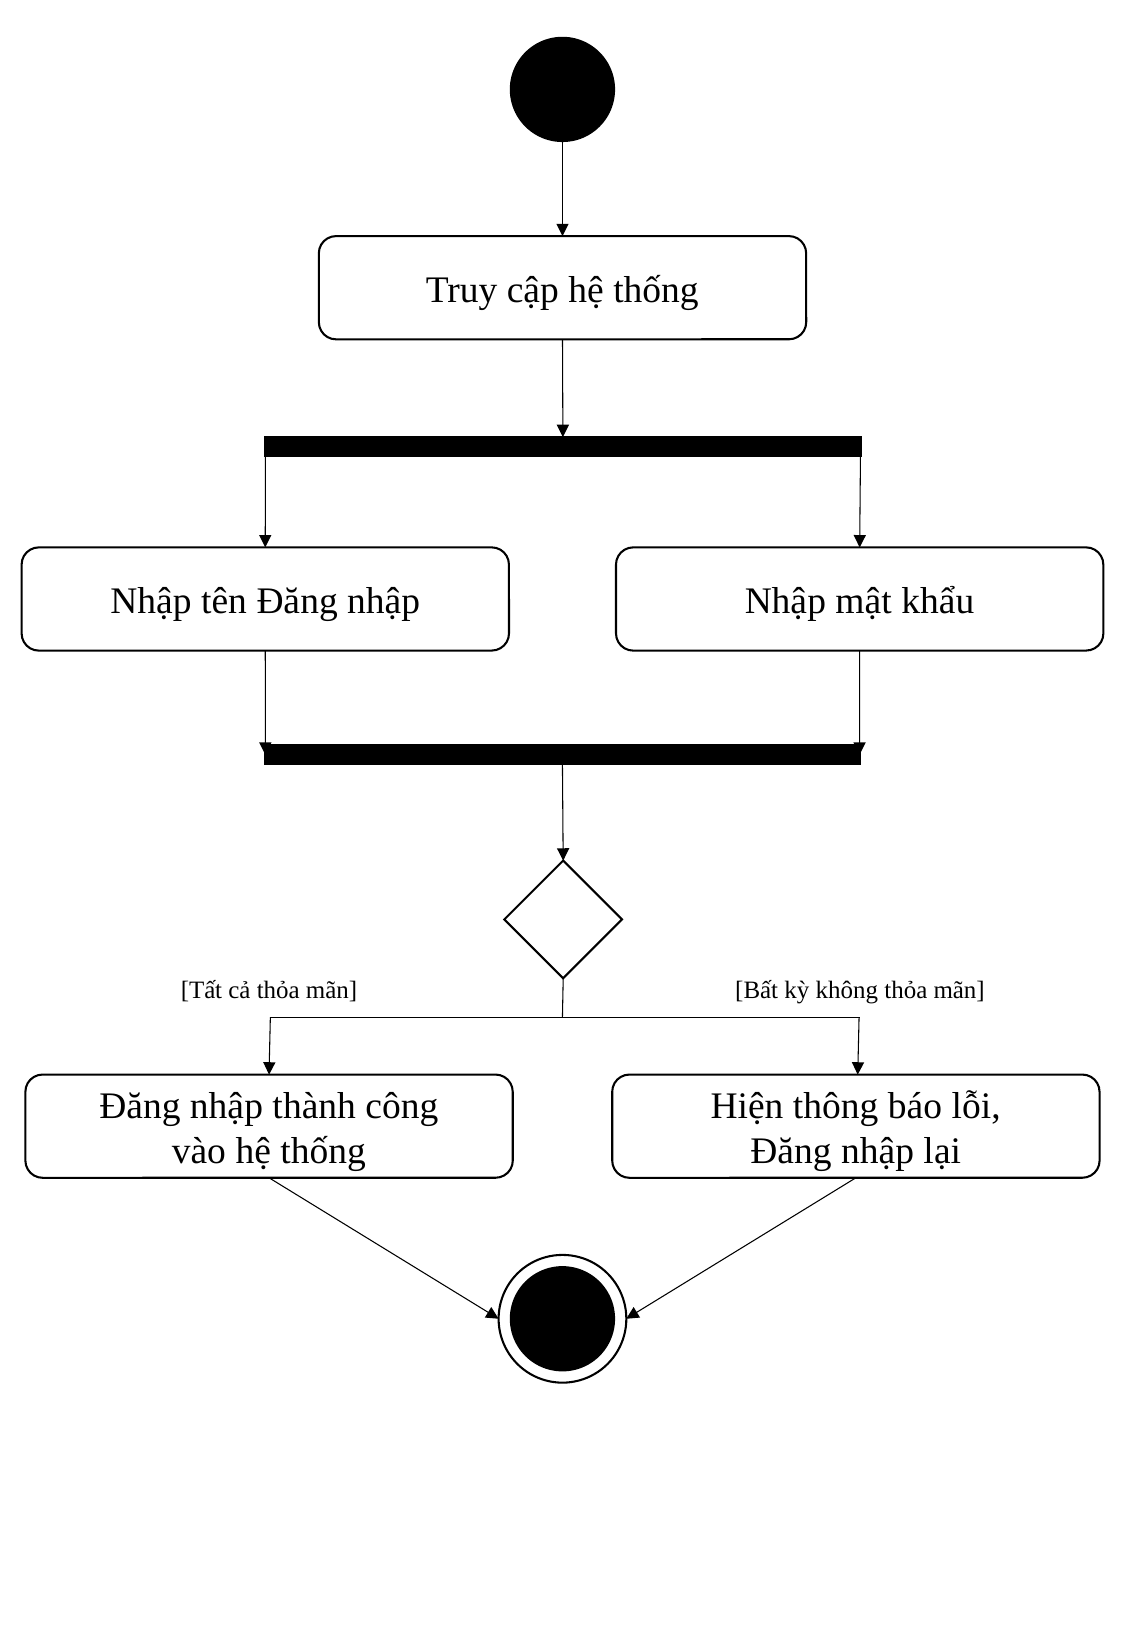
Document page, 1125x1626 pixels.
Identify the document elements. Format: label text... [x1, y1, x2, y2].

text_box [264, 744, 861, 765]
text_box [498, 1254, 627, 1383]
text_box [Tất cả thỏa mãn] [110, 965, 428, 1011]
text_box Đăng nhập thành công vào hệ thống [24, 1073, 514, 1179]
text_box [264, 436, 862, 457]
text_box Truy cập hệ thống [317, 235, 808, 341]
text_box Nhập tên Đăng nhập [20, 546, 511, 652]
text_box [269, 1177, 499, 1319]
text_box [509, 36, 616, 143]
text_box Nhập mật khẩu [614, 546, 1105, 652]
text_box Hiện thông báo lỗi, Đăng nhập lại [611, 1073, 1101, 1179]
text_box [626, 1177, 856, 1319]
text_box [Bất kỳ không thỏa mãn] [701, 965, 1019, 1011]
text_box [502, 860, 624, 979]
